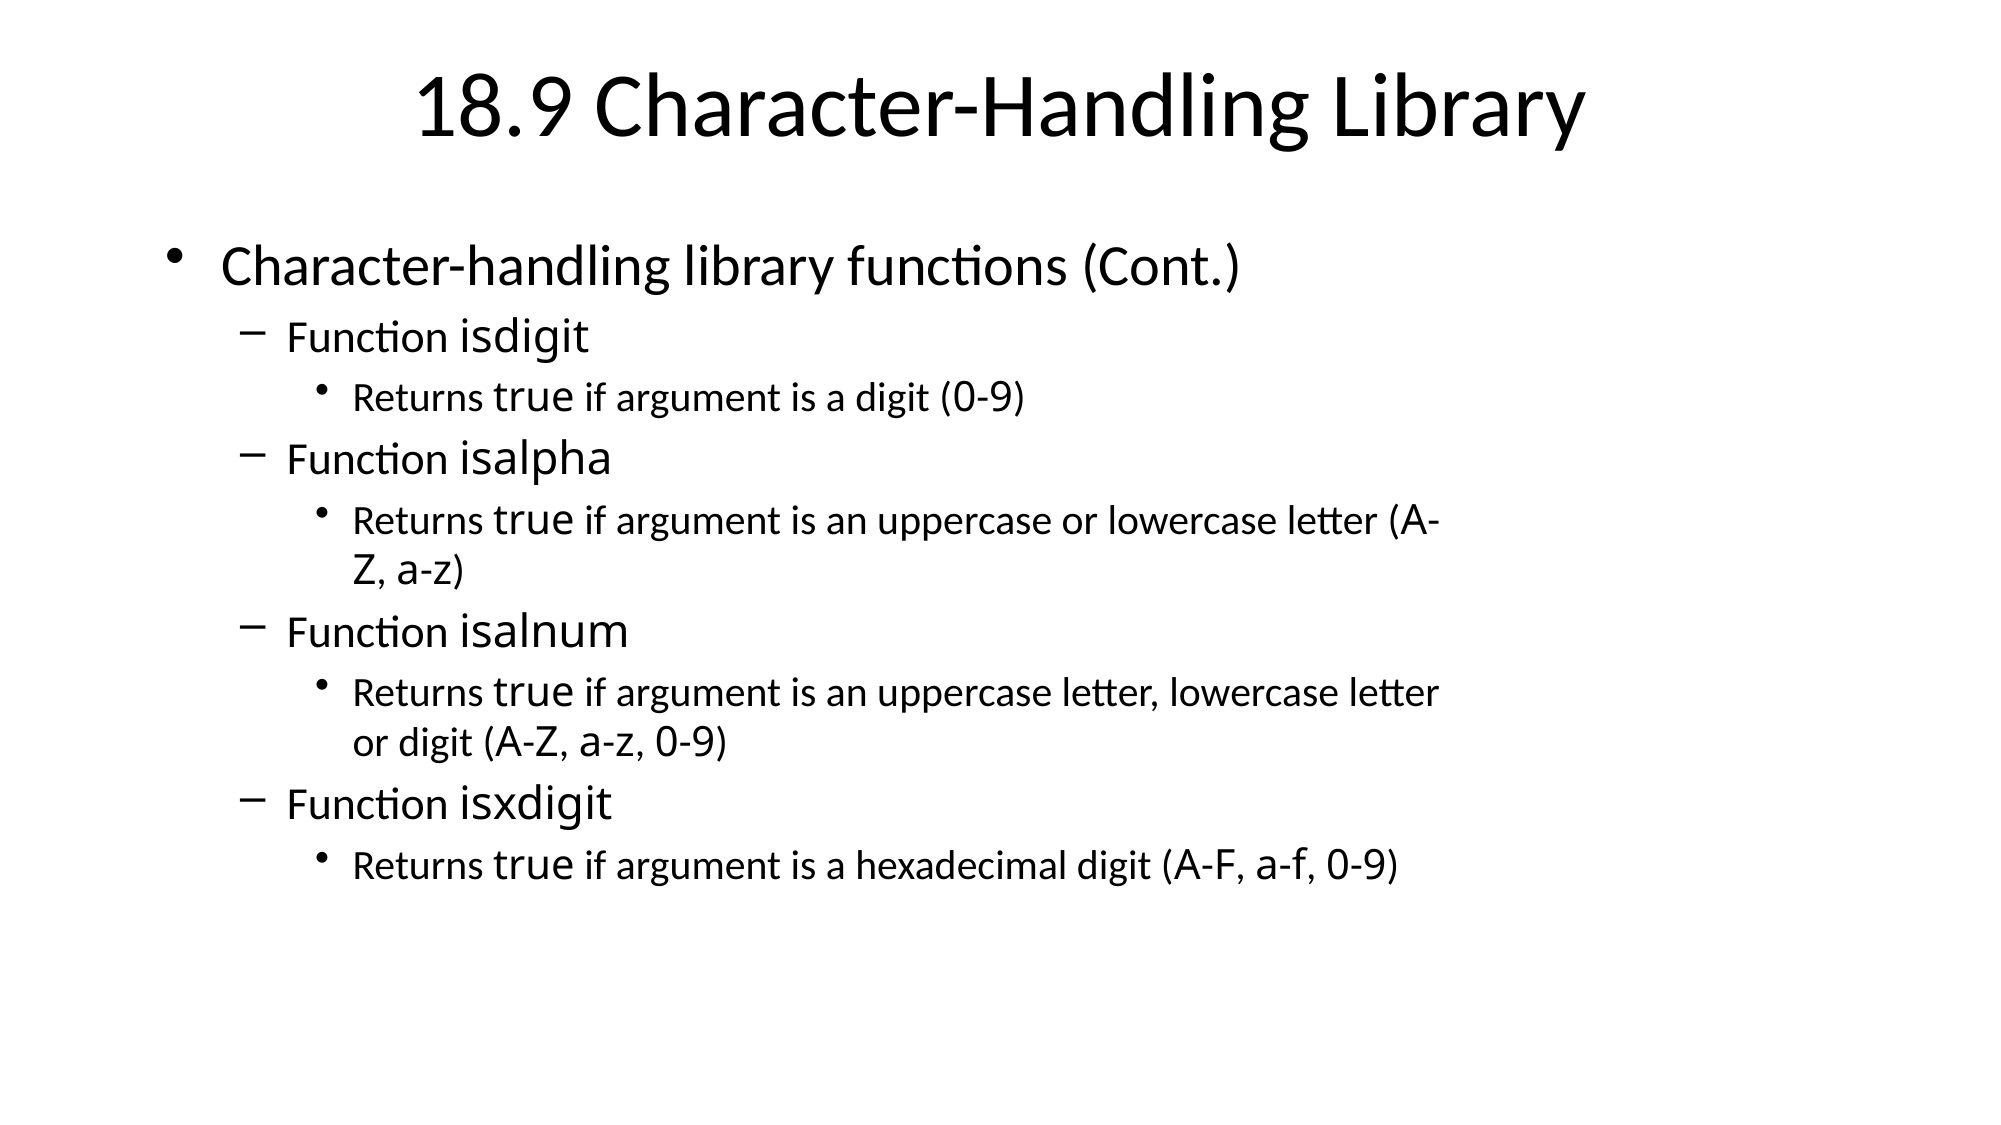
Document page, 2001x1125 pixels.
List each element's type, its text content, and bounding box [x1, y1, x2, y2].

title 18.9 Character-Handling Library [150, 12, 1850, 188]
list Character-handling library functions (Cont.) Function isdigit Returns true if argument is a digit (0-9) Function isalpha Returns true if argument is an uppercase or lowercase letter (A-Z, a-z) Function isalnum Returns true if argument is an uppercase letter, lowercase letter or digit (A-Z, a-z, 0-9) Function isxdigit Returns true if argument is a hexadecimal digit (A-F, a-f, 0-9) [150, 220, 1463, 1075]
